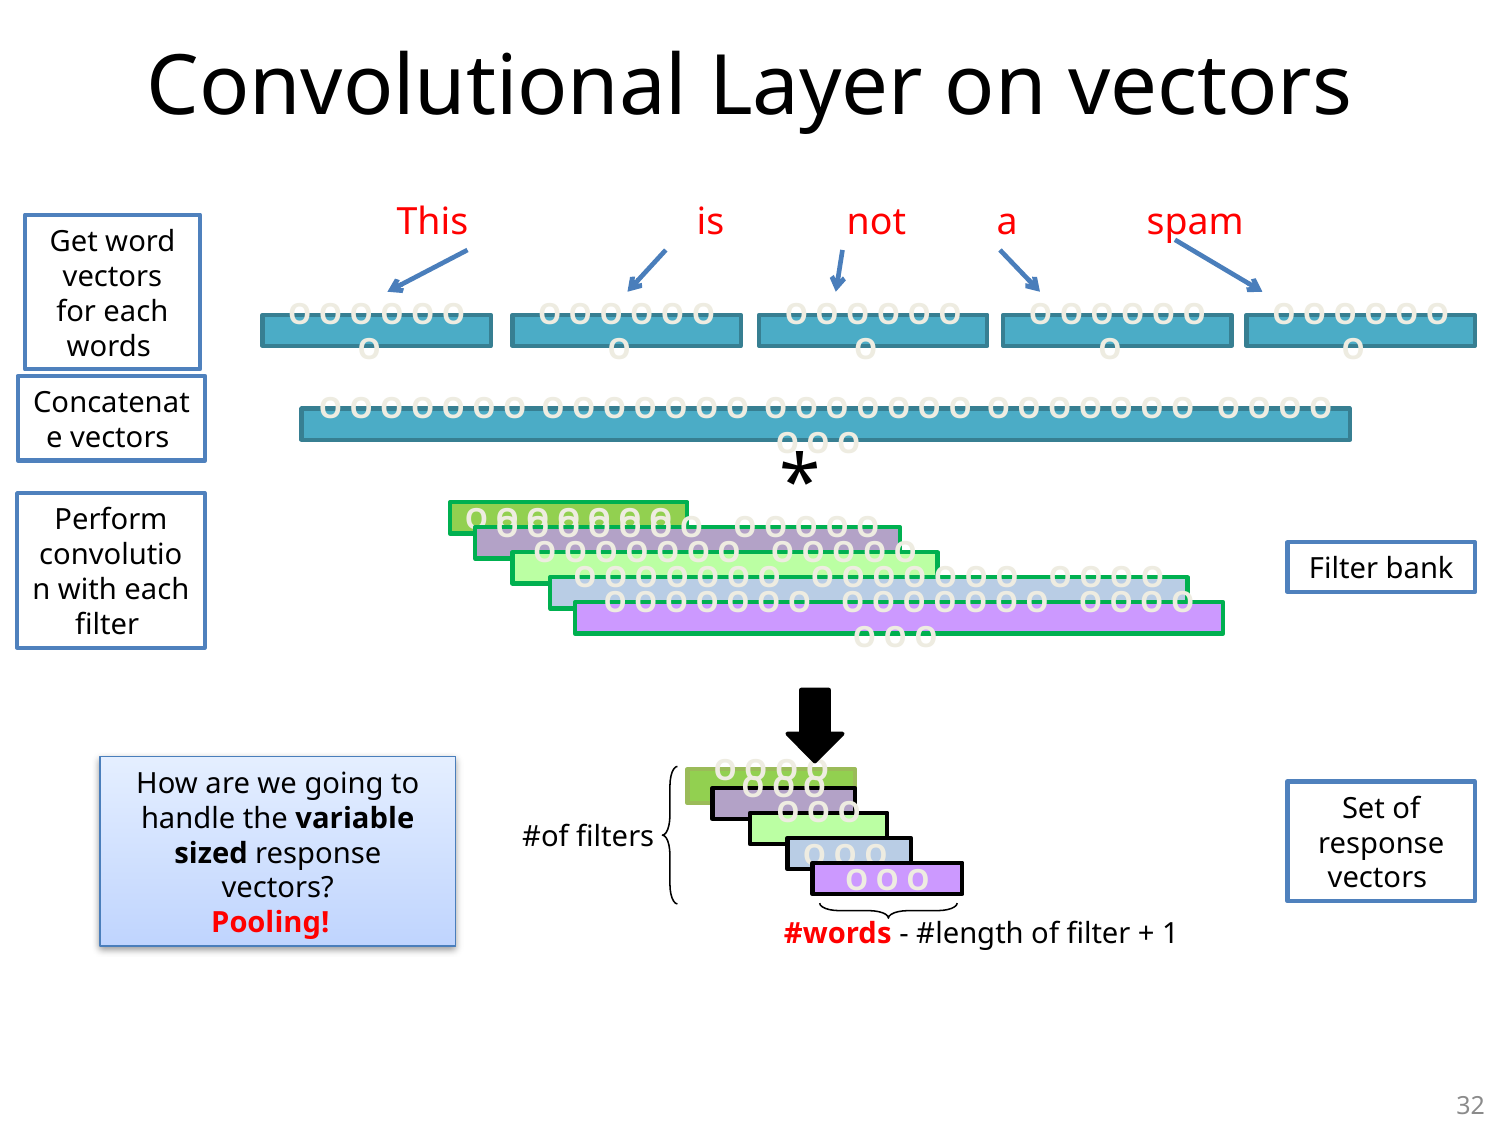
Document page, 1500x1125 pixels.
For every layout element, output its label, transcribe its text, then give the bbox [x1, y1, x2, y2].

text_box O O O O O O O [1001, 313, 1234, 348]
text_box This is not a spam [237, 189, 1338, 250]
text_box O O O O [748, 811, 889, 846]
text_box Concatenate vectors [16, 374, 207, 463]
slide_number 32 [1149, 1087, 1500, 1125]
text_box O O O O O O O O O O O O O O O O O O O O O [573, 600, 1225, 636]
text_box O O O O O O O [510, 313, 743, 348]
text_box O O O [810, 861, 964, 896]
text_box O O O [785, 836, 913, 871]
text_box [835, 249, 843, 292]
text_box #words - #length of filter + 1 [769, 906, 1194, 957]
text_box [999, 249, 1041, 292]
text_box Set of response vectors [1285, 779, 1477, 903]
text_box O O O O O O O [1244, 313, 1477, 348]
text_box [818, 902, 958, 906]
text_box * [764, 426, 836, 531]
text_box O O O O O O O [448, 500, 689, 536]
text_box O O O O O O O O O O O O O O [473, 525, 902, 561]
text_box [785, 687, 845, 764]
text_box Get word vectors for each words [23, 213, 202, 371]
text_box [387, 249, 468, 292]
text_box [627, 249, 667, 292]
text_box #of filters [507, 810, 669, 860]
title Convolutional Layer on vectors [0, 0, 1500, 163]
text_box O O O O O O O [757, 313, 989, 348]
text_box O O O O O O O O O O O O O O [510, 550, 940, 586]
text_box Perform convolution with each filter [15, 491, 207, 650]
text_box O O O O O O O [260, 313, 493, 348]
text_box O O O O O O O O O O O O O O O O O O O O O O O O O O O O O O O O O O O [299, 406, 1352, 442]
text_box [669, 765, 678, 905]
text_box O O O O O O O O O O O O O O O O O O O O O [548, 575, 1190, 611]
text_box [1174, 239, 1263, 292]
text_box Filter bank [1285, 540, 1477, 594]
text_box O O O O O [685, 767, 857, 805]
text_box O O O O [710, 786, 857, 821]
text_box How are we going to handle the variable sized response vectors? Pooling! [99, 756, 456, 947]
